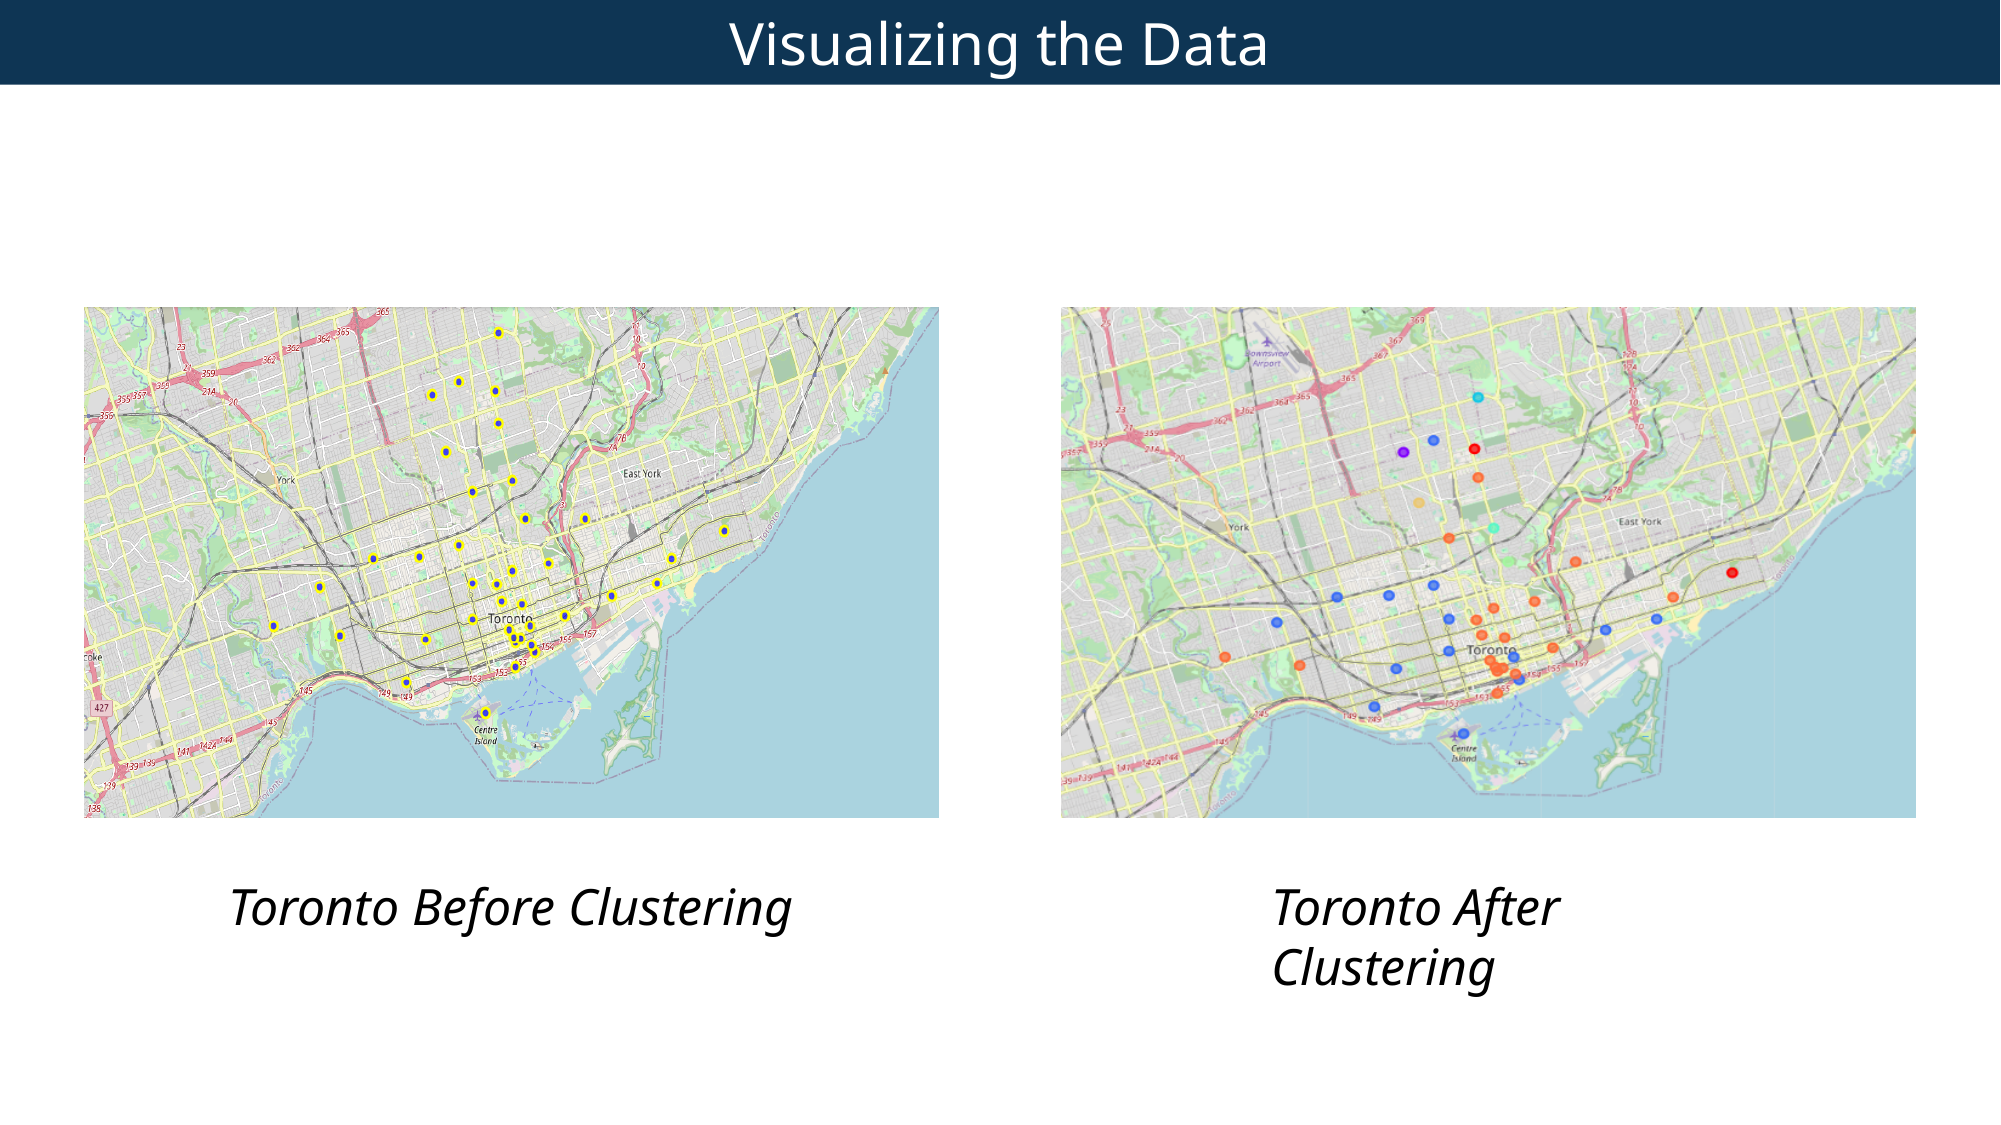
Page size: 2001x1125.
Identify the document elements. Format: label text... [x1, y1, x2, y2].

text_box Toronto Before Clustering [214, 868, 809, 943]
text_box Toronto After Clustering [1256, 868, 1752, 1003]
picture [84, 307, 939, 818]
picture [1061, 307, 1916, 818]
text_box Visualizing the Data [0, 0, 2000, 85]
